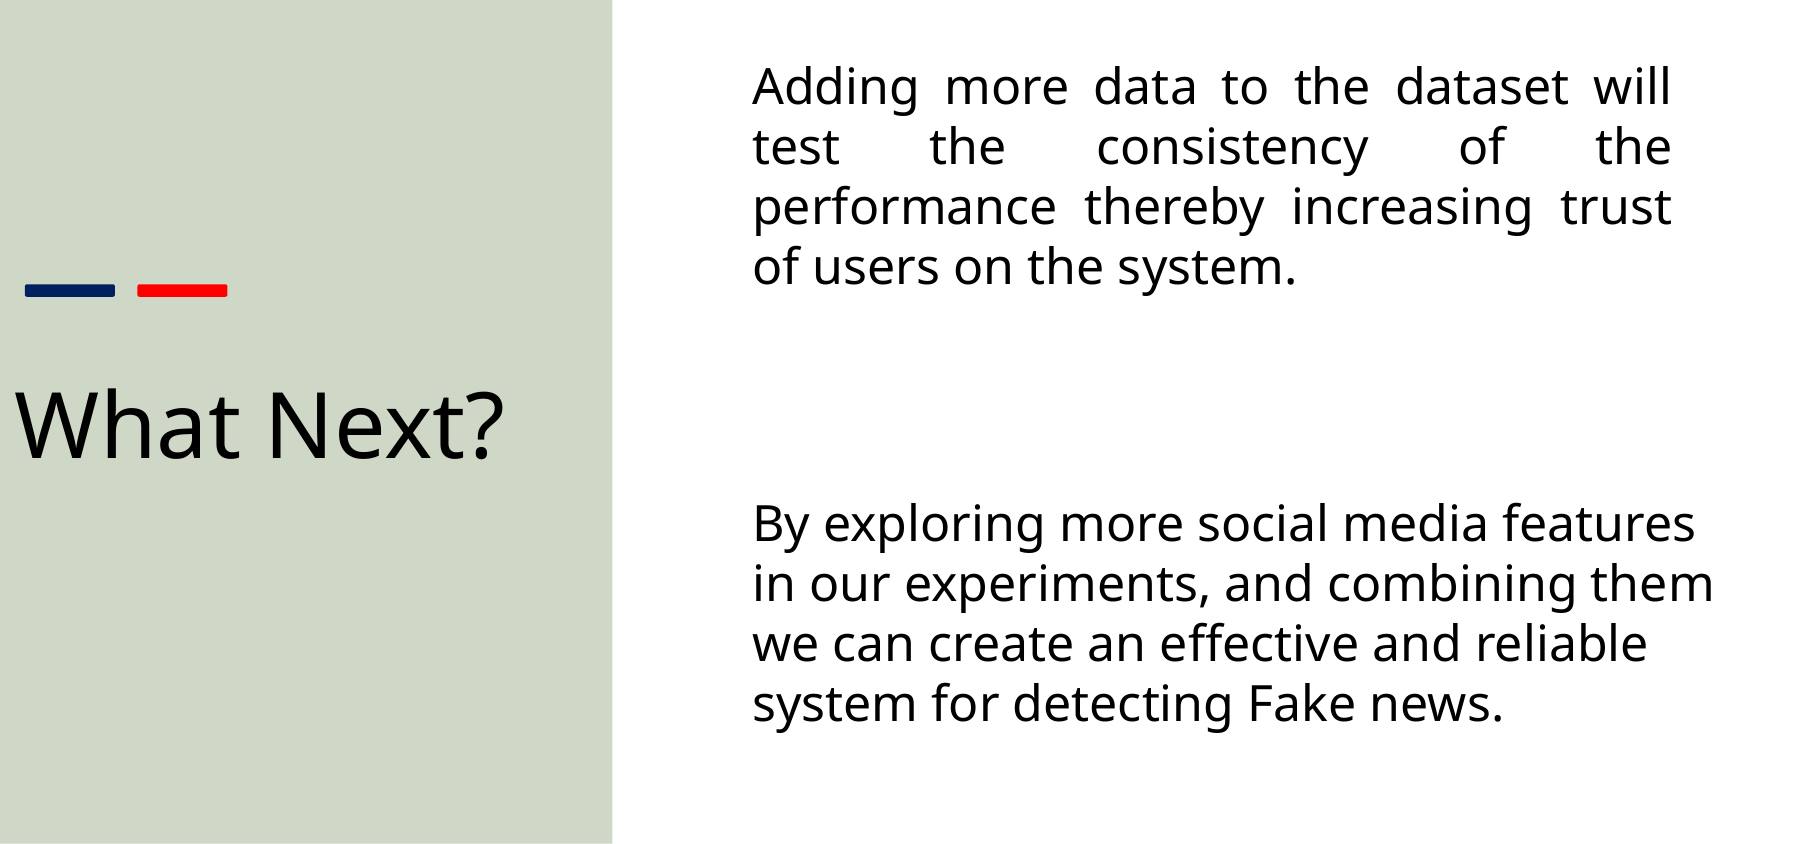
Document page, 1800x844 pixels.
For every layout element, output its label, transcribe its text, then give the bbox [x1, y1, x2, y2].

text_box What Next? [0, 0, 614, 844]
text_box By exploring more social media features in our experiments, and combining them we can create an effective and reliable system for detecting Fake news. [737, 484, 1750, 740]
text_box [135, 282, 230, 299]
text_box Adding more data to the dataset will test the consistency of the performance thereby increasing trust of users on the system. [737, 46, 1688, 302]
text_box [22, 282, 118, 299]
